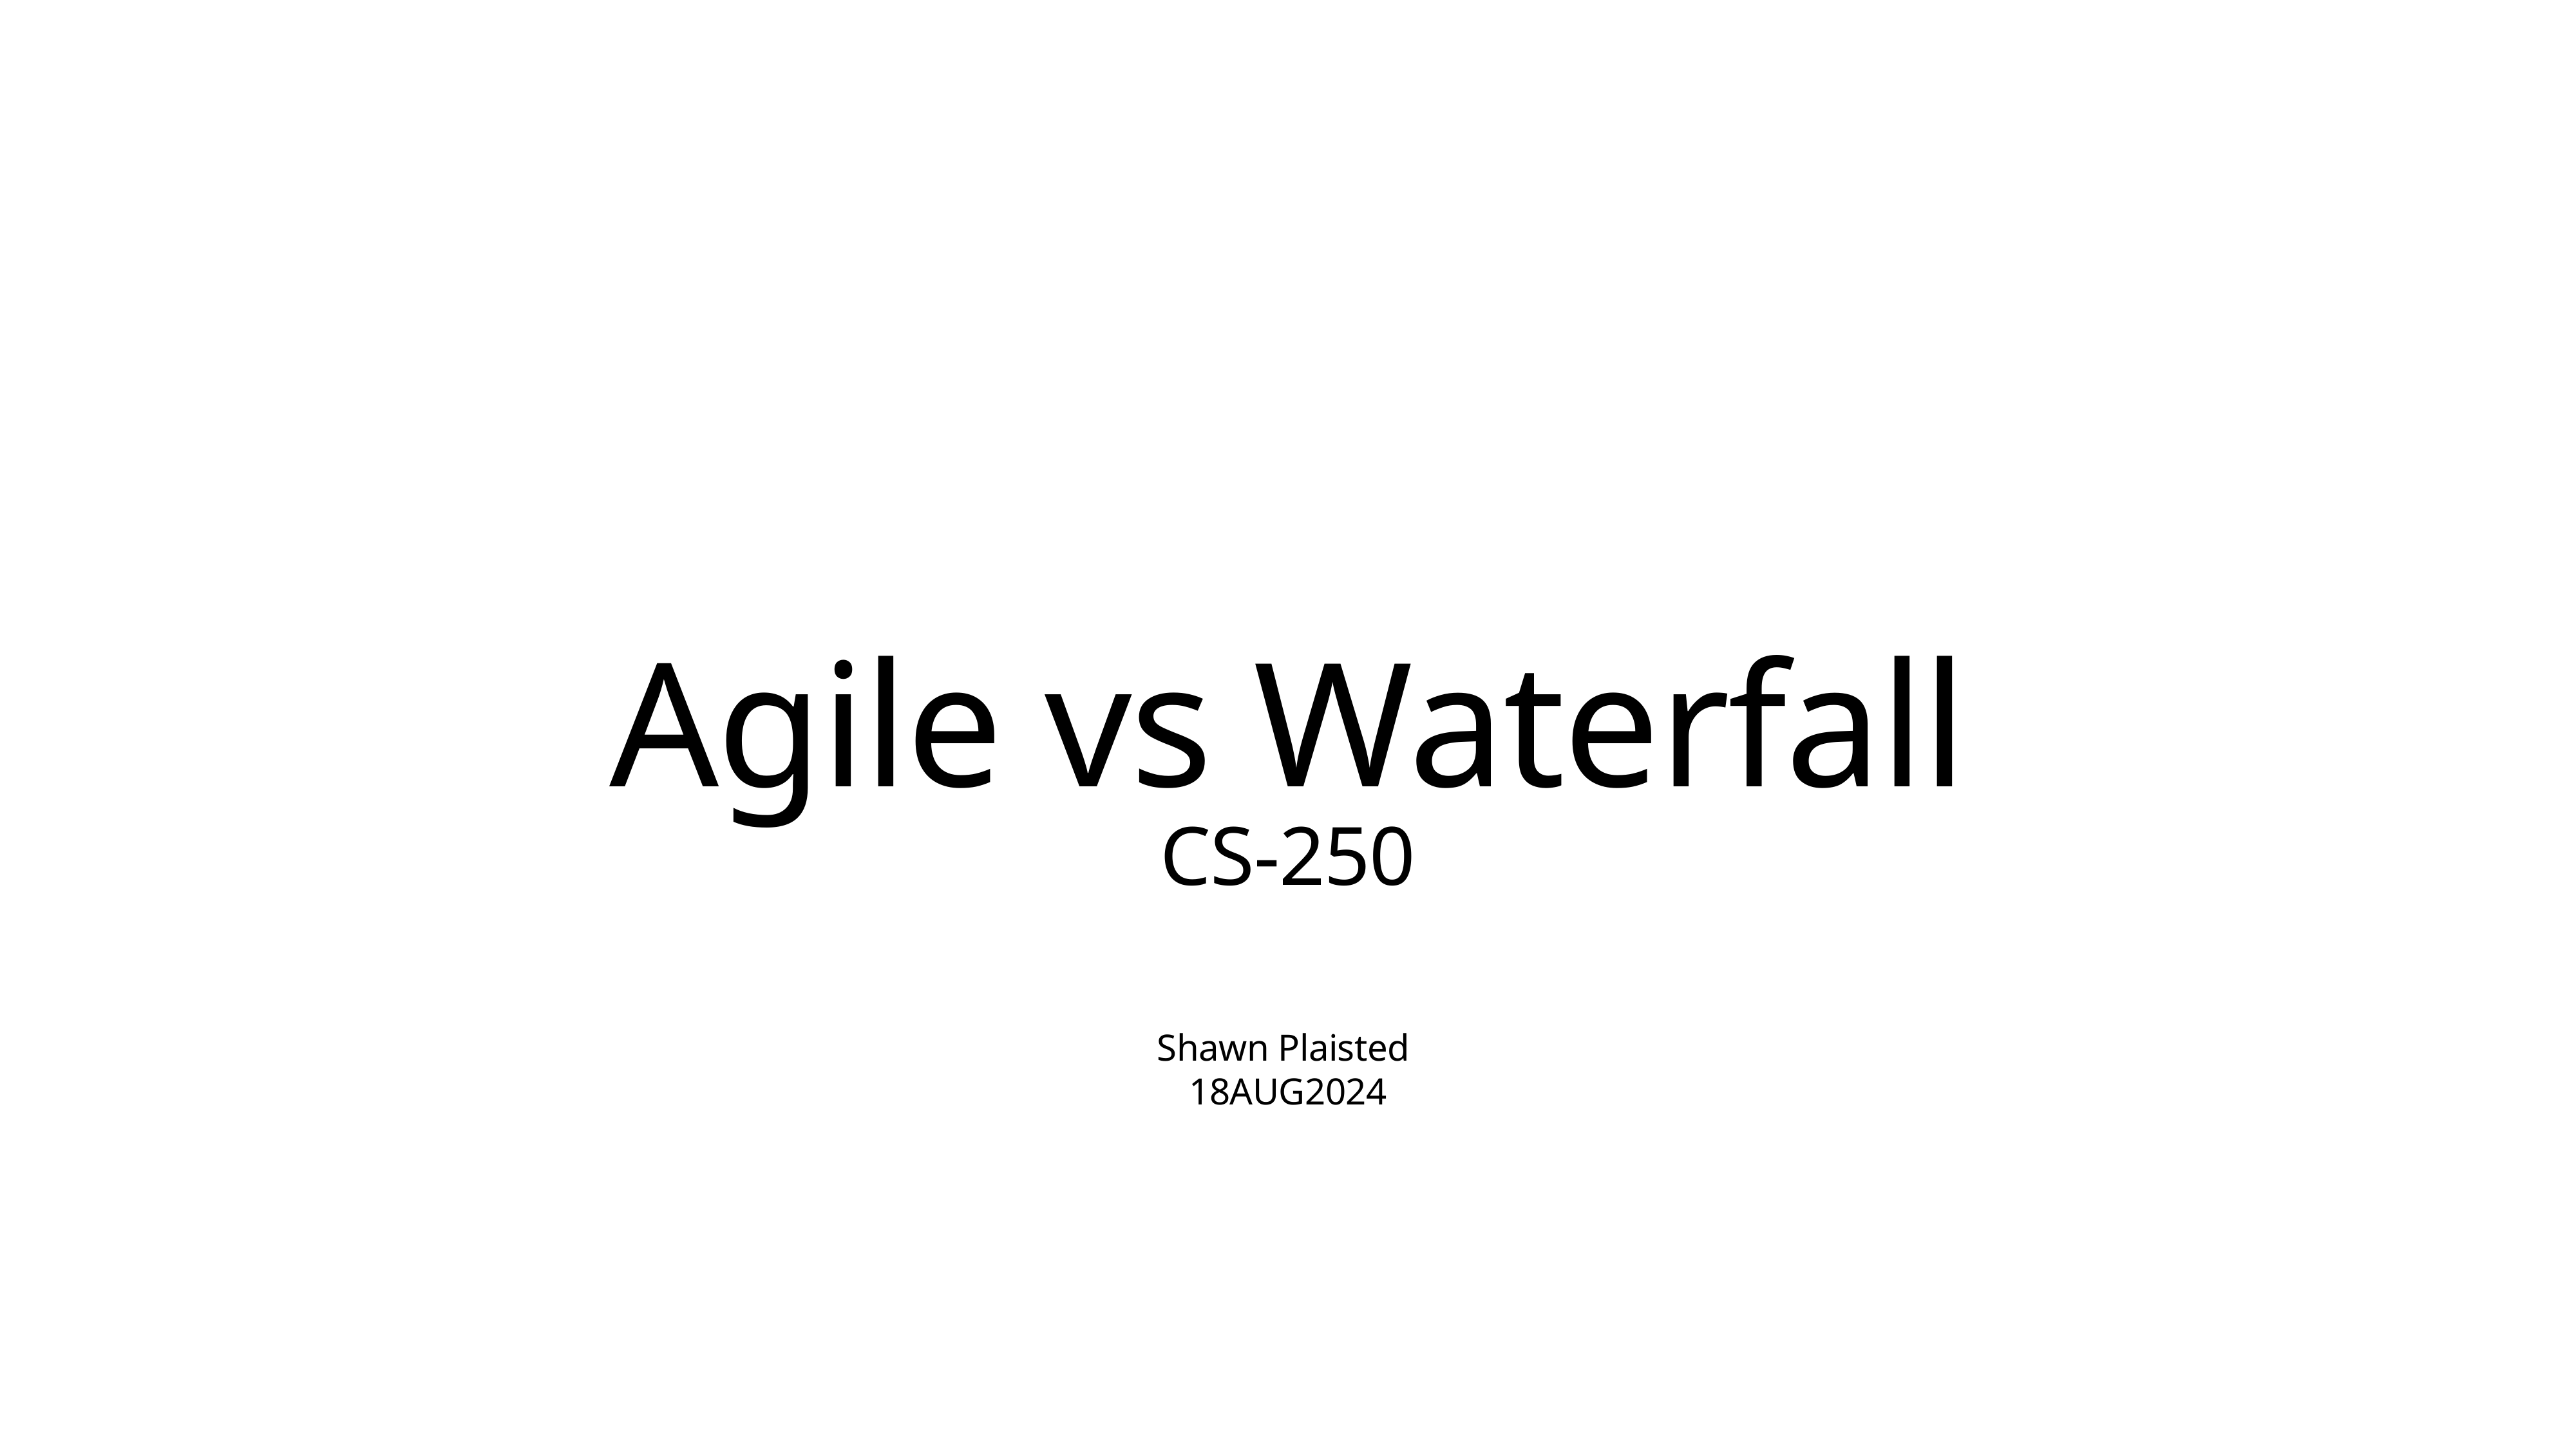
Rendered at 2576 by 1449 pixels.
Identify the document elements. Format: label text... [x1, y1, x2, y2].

list Shawn Plaisted 18AUG2024 [128, 1038, 2448, 1331]
title Agile vs Waterfall [128, 374, 2448, 799]
subtitle CS-250 [128, 799, 2448, 1038]
